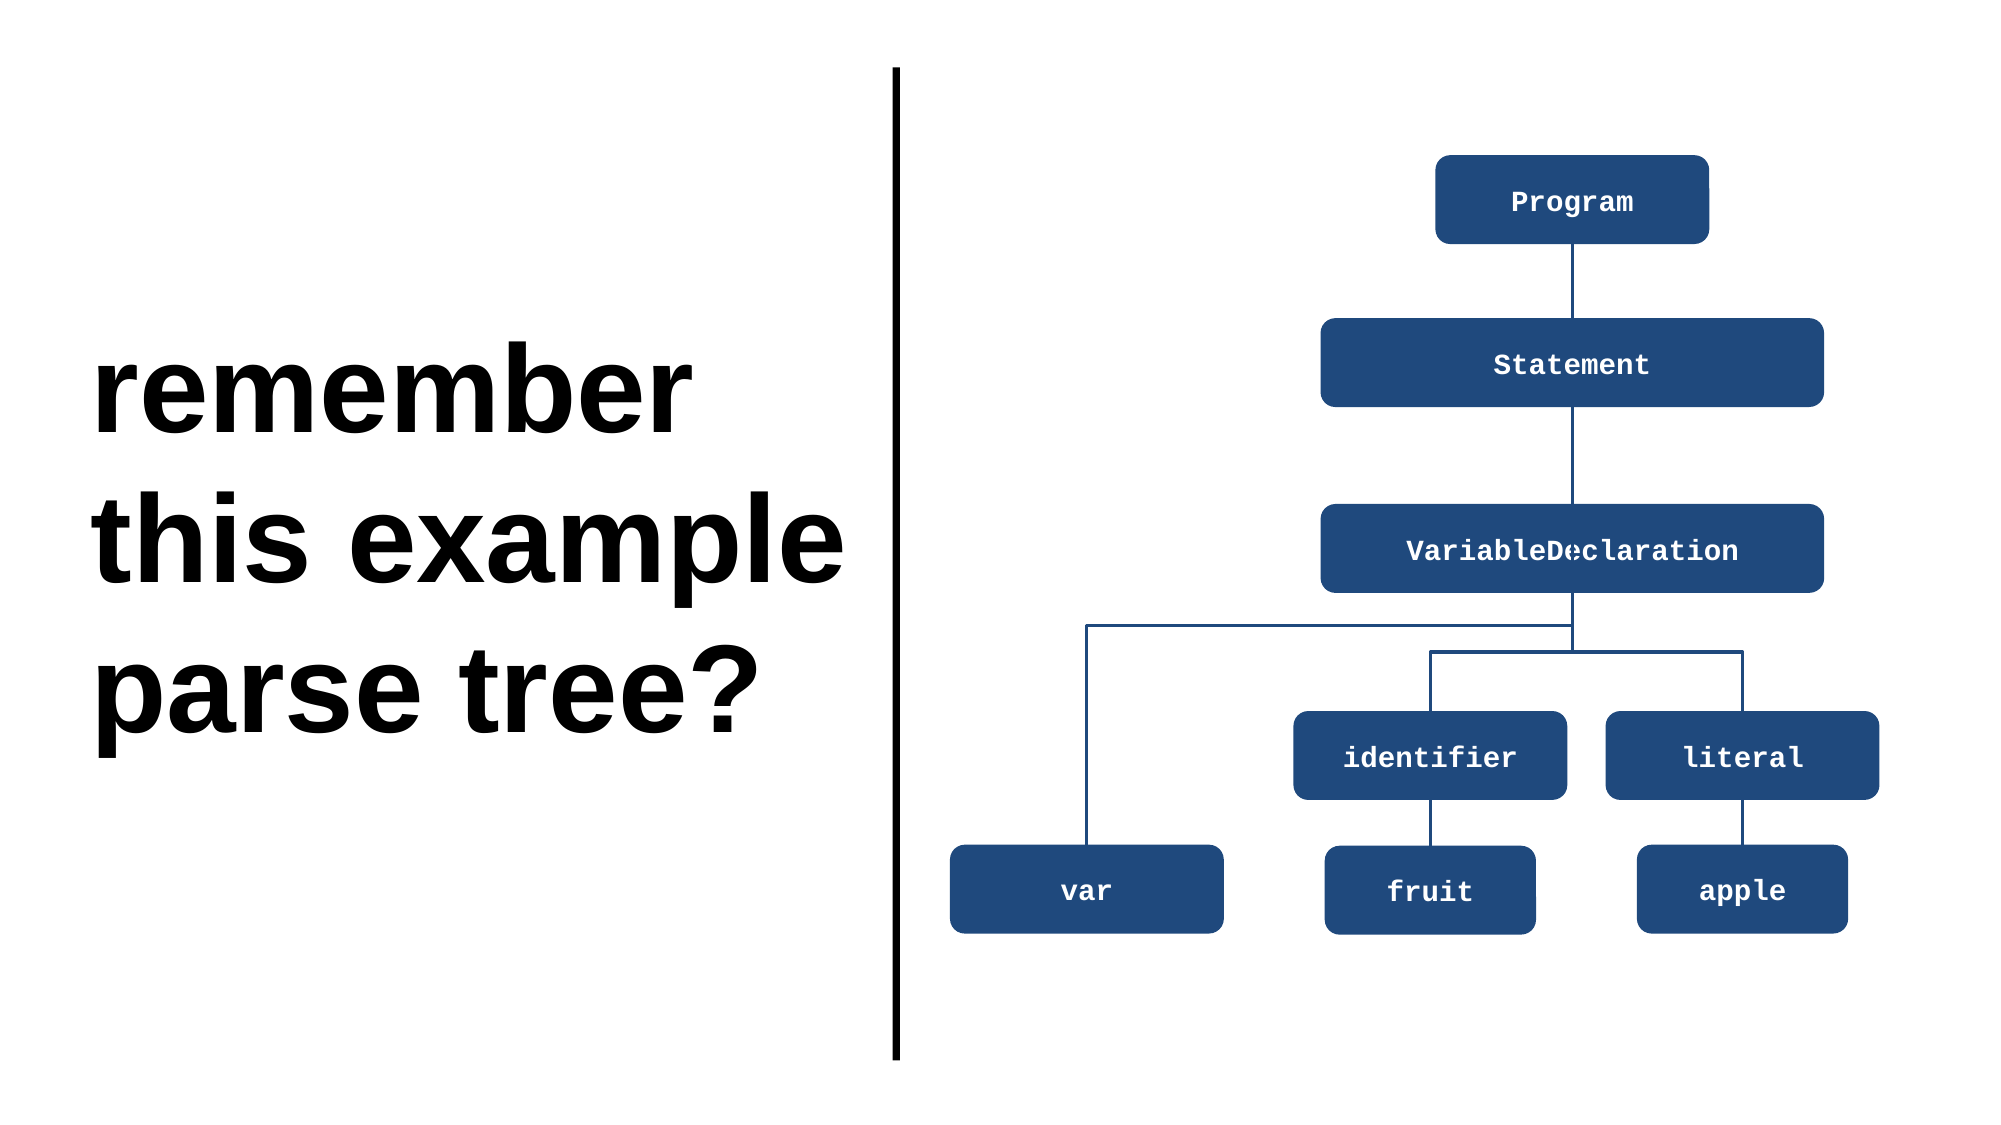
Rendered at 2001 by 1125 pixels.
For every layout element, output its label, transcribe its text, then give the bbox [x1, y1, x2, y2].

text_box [949, 154, 1880, 935]
text_box [890, 65, 902, 1062]
text_box remember this example parse tree? [75, 299, 875, 765]
